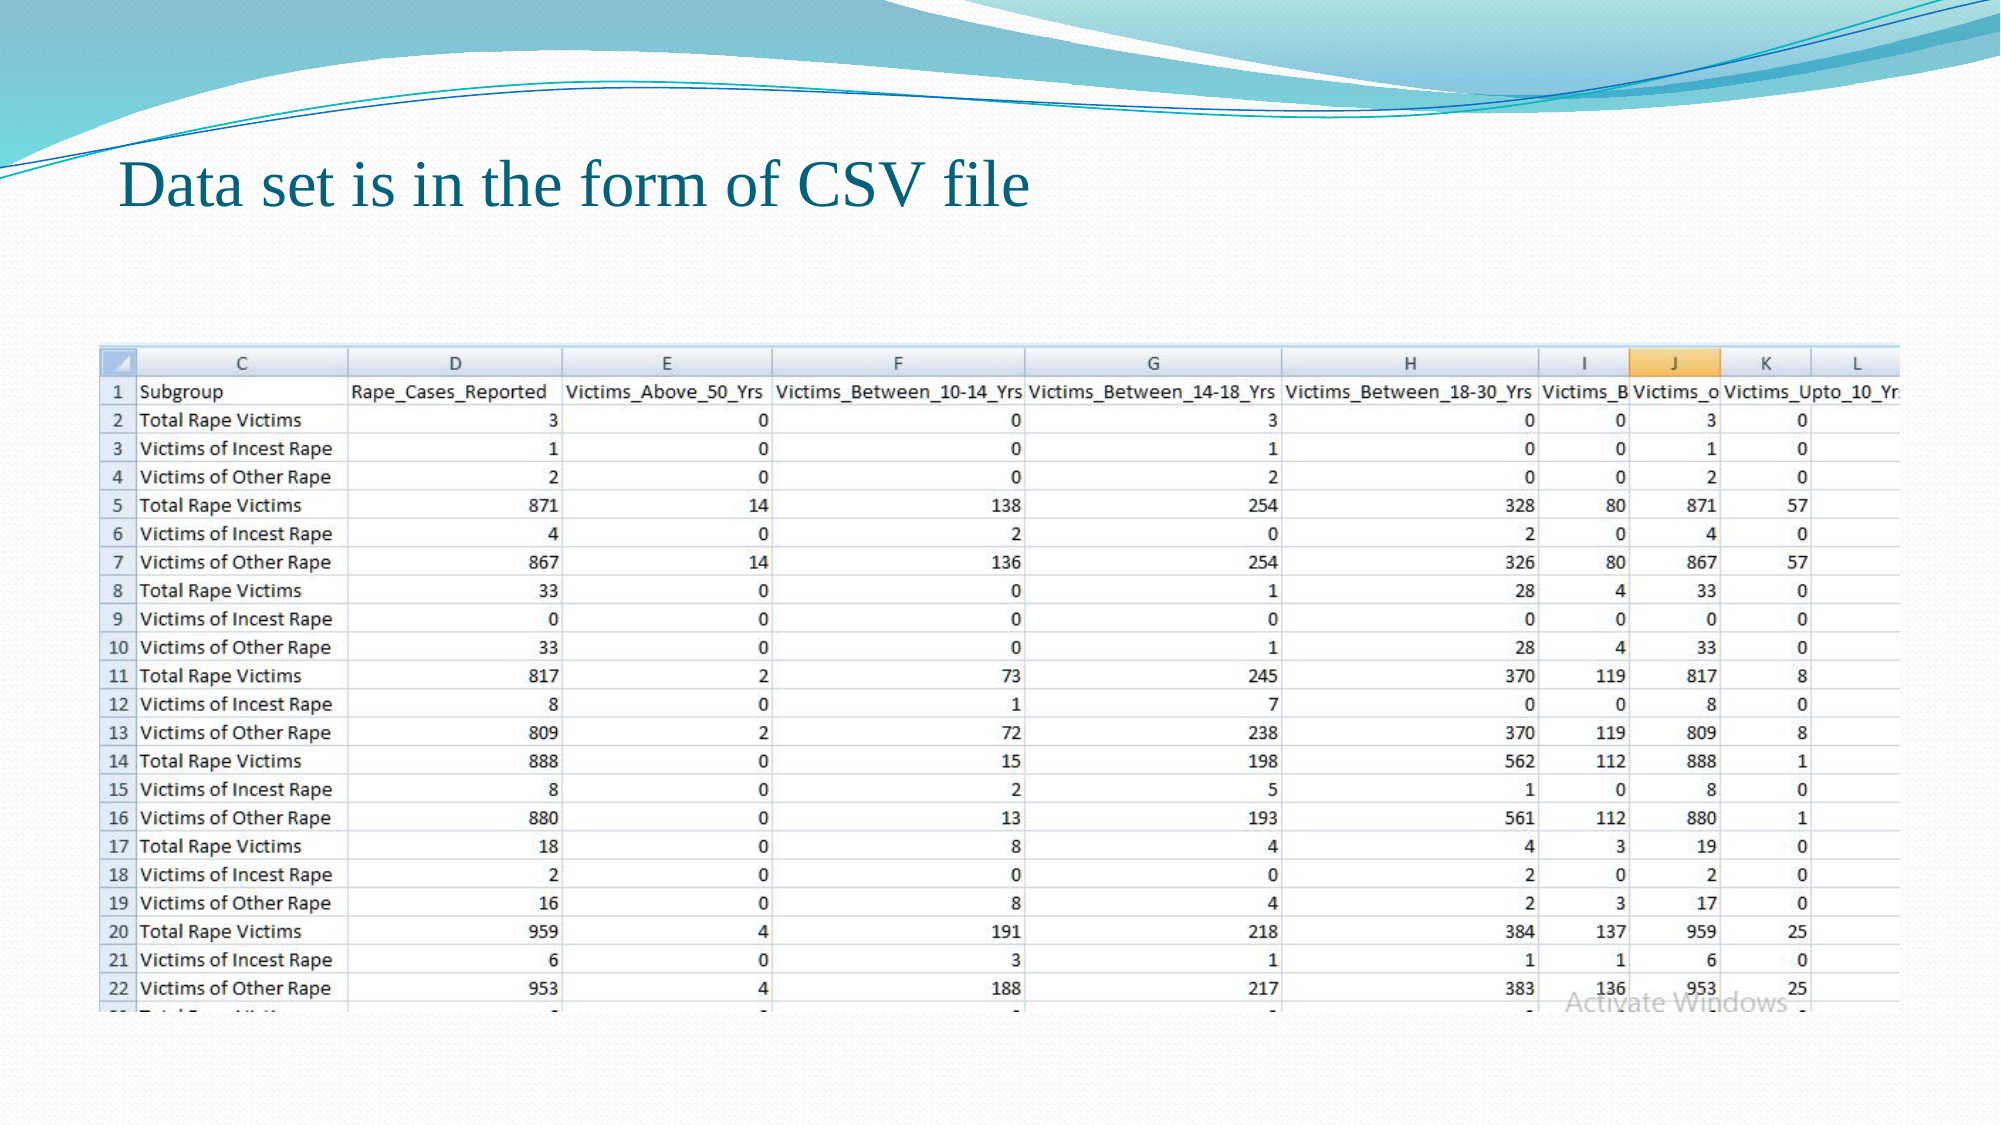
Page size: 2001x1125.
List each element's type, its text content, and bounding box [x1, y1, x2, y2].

title Data set is in the form of CSV file [99, 115, 1900, 303]
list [99, 343, 1901, 1012]
